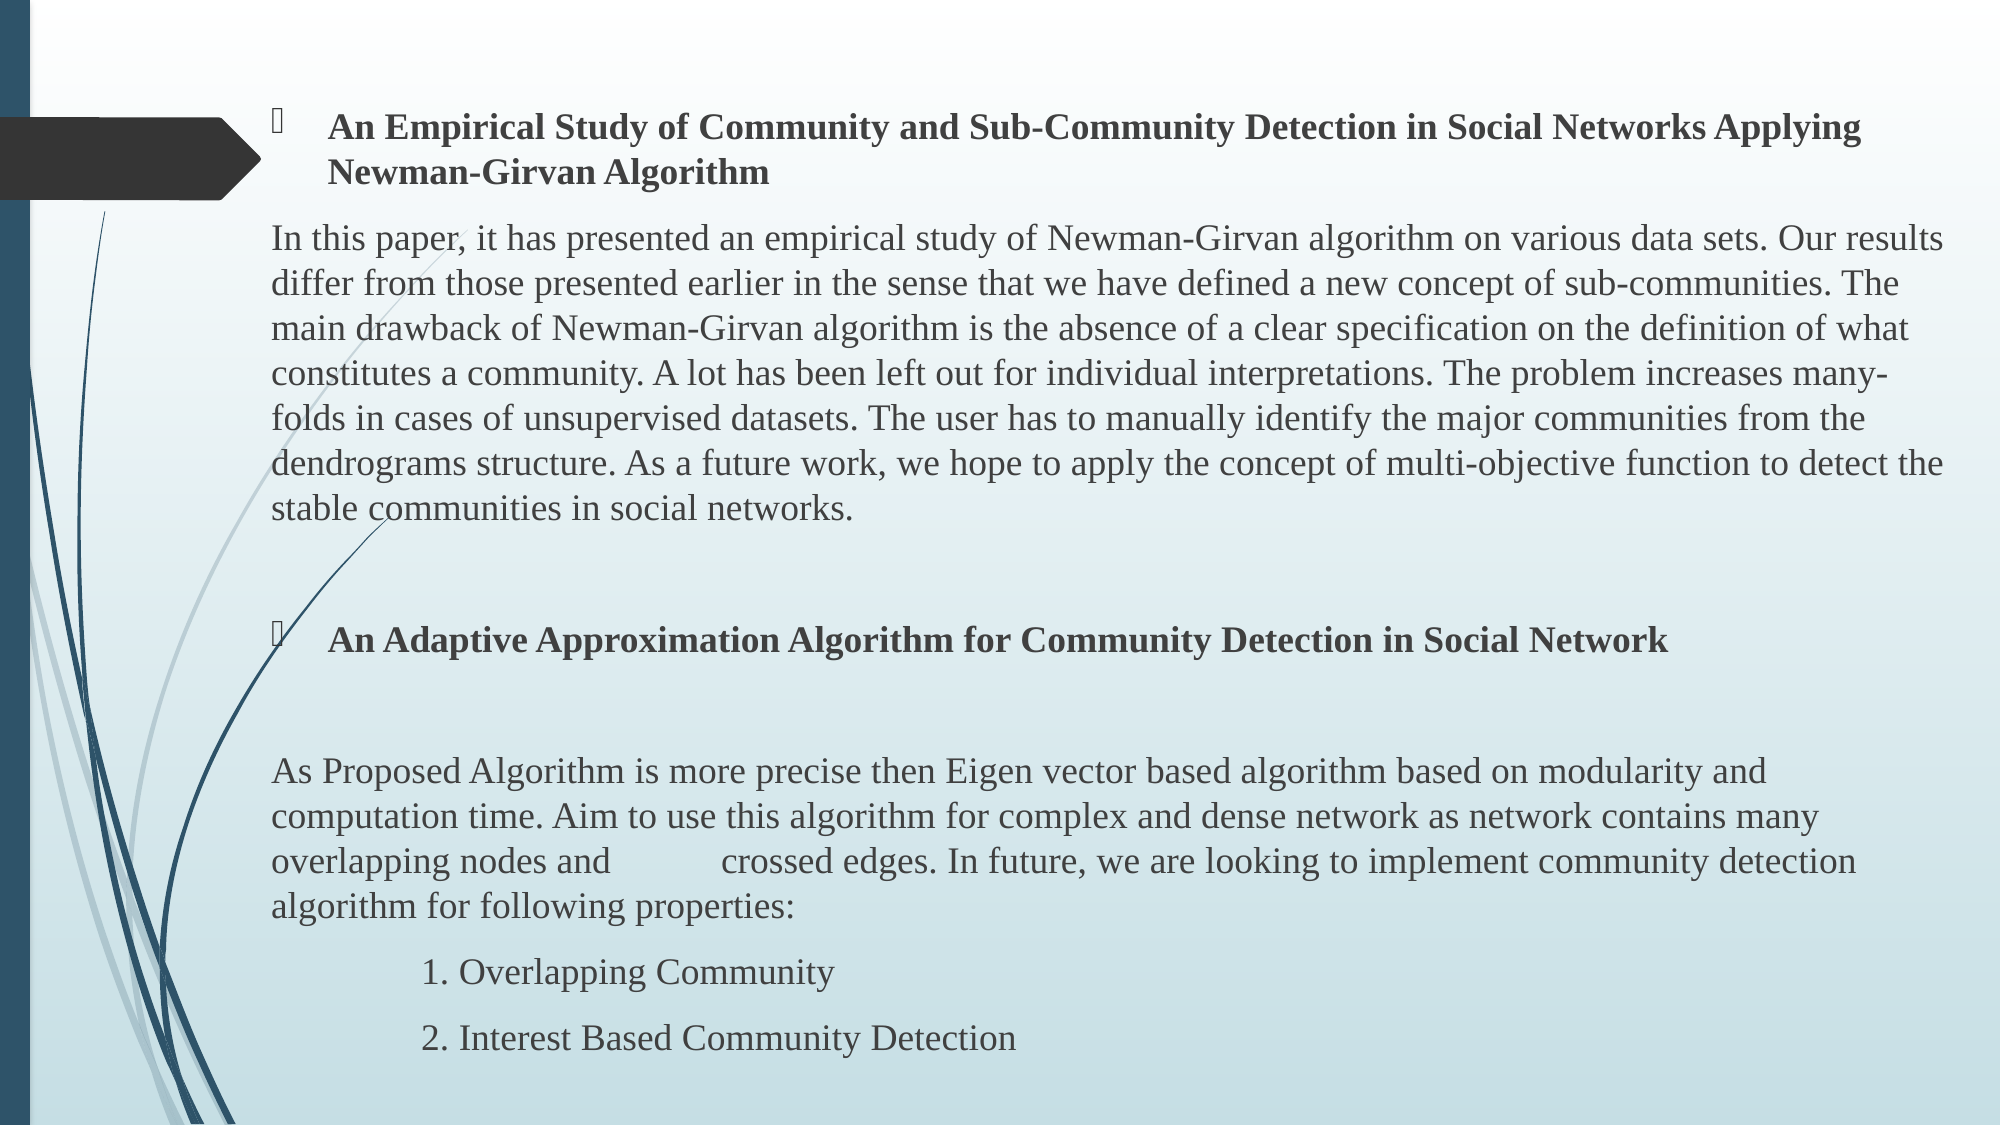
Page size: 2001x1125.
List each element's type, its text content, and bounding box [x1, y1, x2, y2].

list An Empirical Study of Community and Sub-Community Detection in Social Networks Applying Newman-Girvan Algorithm In this paper, it has presented an empirical study of Newman-Girvan algorithm on various data sets. Our results differ from those presented earlier in the sense that we have defined a new concept of sub-communities. The main drawback of Newman-Girvan algorithm is the absence of a clear specification on the definition of what constitutes a community. A lot has been left out for individual interpretations. The problem increases many-folds in cases of unsupervised datasets. The user has to manually identify the major communities from the dendrograms structure. As a future work, we hope to apply the concept of multi-objective function to detect the stable communities in social networks. An Adaptive Approximation Algorithm for Community Detection in Social Network As Proposed Algorithm is more precise then Eigen vector based algorithm based on modularity and computation time. Aim to use this algorithm for complex and dense network as network contains many overlapping nodes and crossed edges. In future, we are looking to implement community detection algorithm for following properties: 1. Overlapping Community 2. Interest Based Community Detection [256, 94, 1966, 1094]
